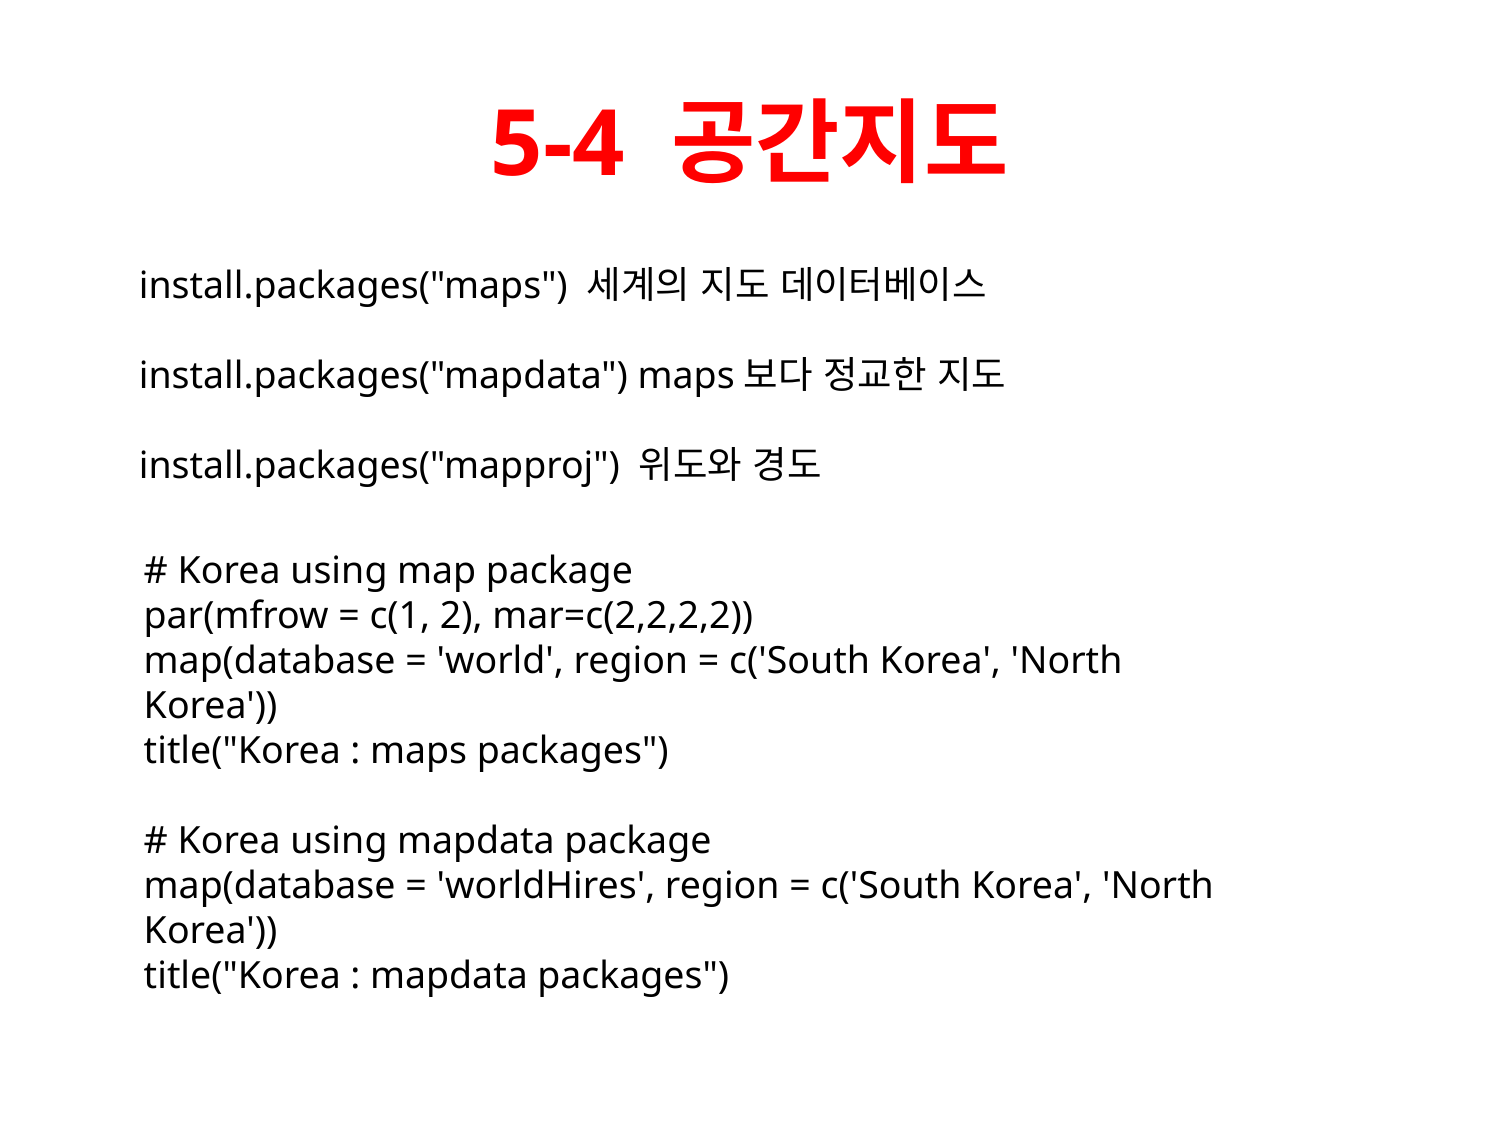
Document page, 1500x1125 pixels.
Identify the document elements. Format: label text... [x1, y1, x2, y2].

text_box # Korea using map package par(mfrow = c(1, 2), mar=c(2,2,2,2)) map(database = 'world', region = c('South Korea', 'North Korea')) title("Korea : maps packages") # Korea using mapdata package map(database = 'worldHires', region = c('South Korea', 'North Korea')) title("Korea : mapdata packages") [128, 538, 1251, 1004]
text_box install.packages("maps") 세계의 지도 데이터베이스 install.packages("mapdata") maps보다 정교한 지도 install.packages("mapproj") 위도와 경도 [123, 253, 1128, 494]
title 5-4 공간지도 [75, 45, 1425, 233]
